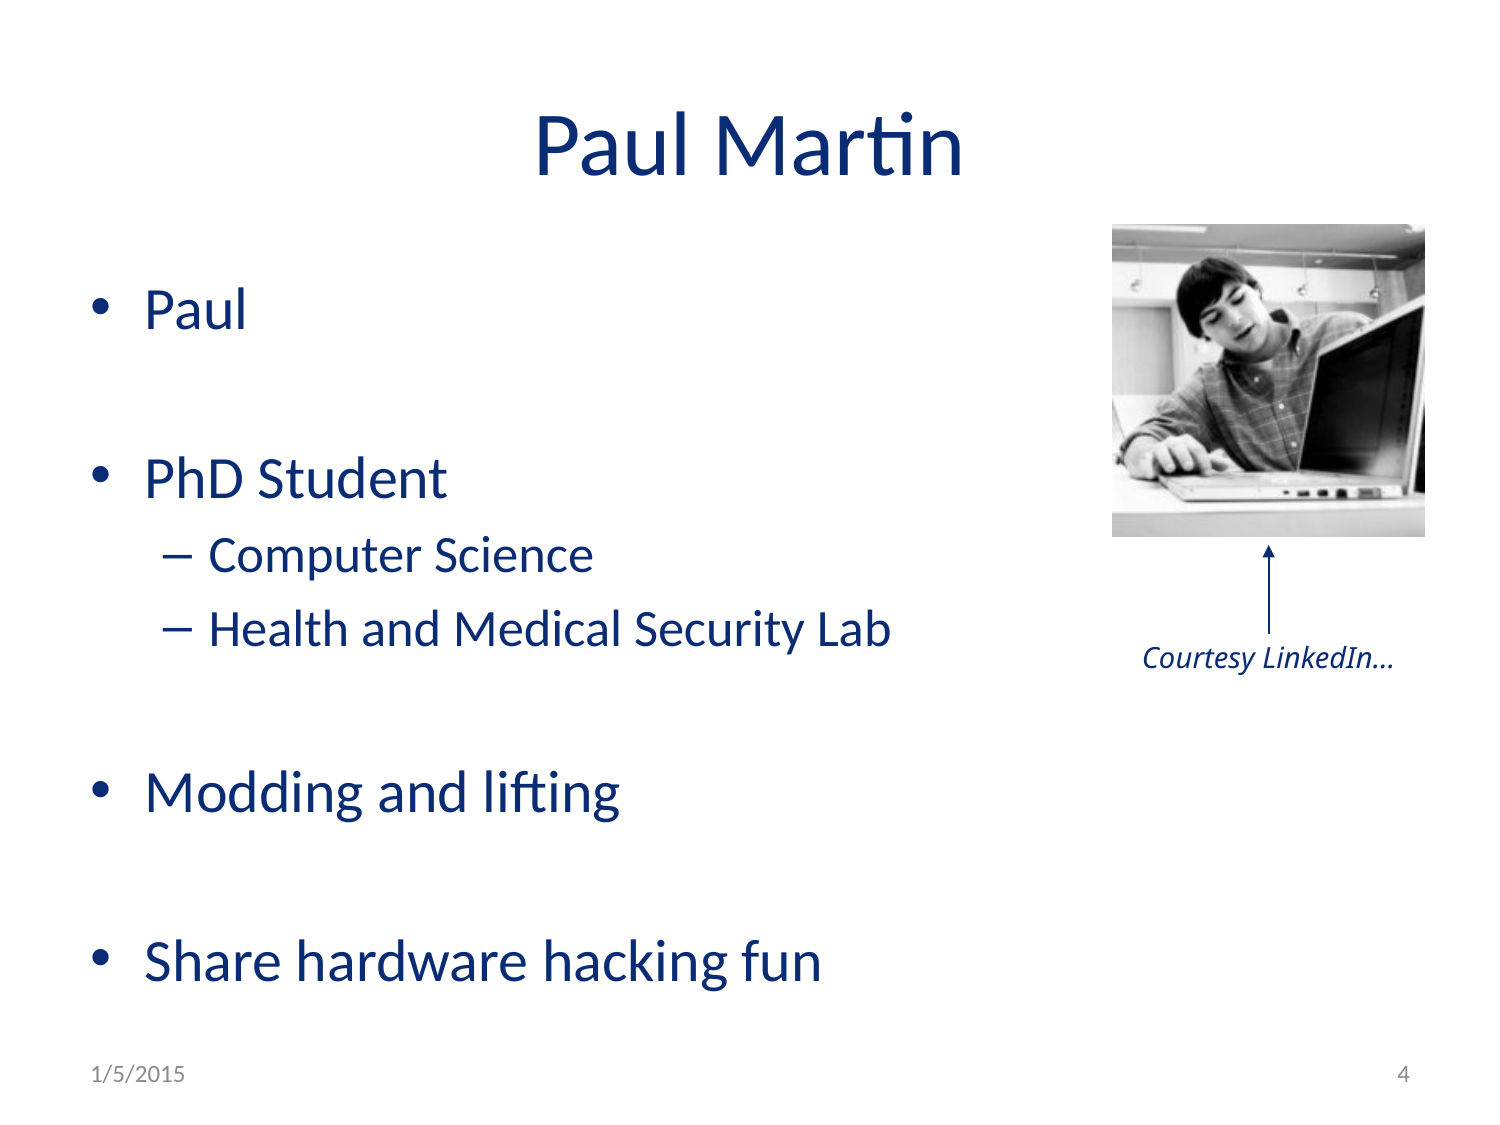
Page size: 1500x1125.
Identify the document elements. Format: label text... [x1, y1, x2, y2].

text_box Courtesy LinkedIn… [1112, 631, 1425, 682]
slide_number 4 [1074, 1042, 1425, 1103]
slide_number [75, 1042, 425, 1103]
list Paul PhD Student Computer Science Health and Medical Security Lab Modding and lifting Share hardware hacking fun [75, 262, 1425, 1005]
picture [1112, 224, 1426, 538]
title Paul Martin [75, 45, 1425, 233]
